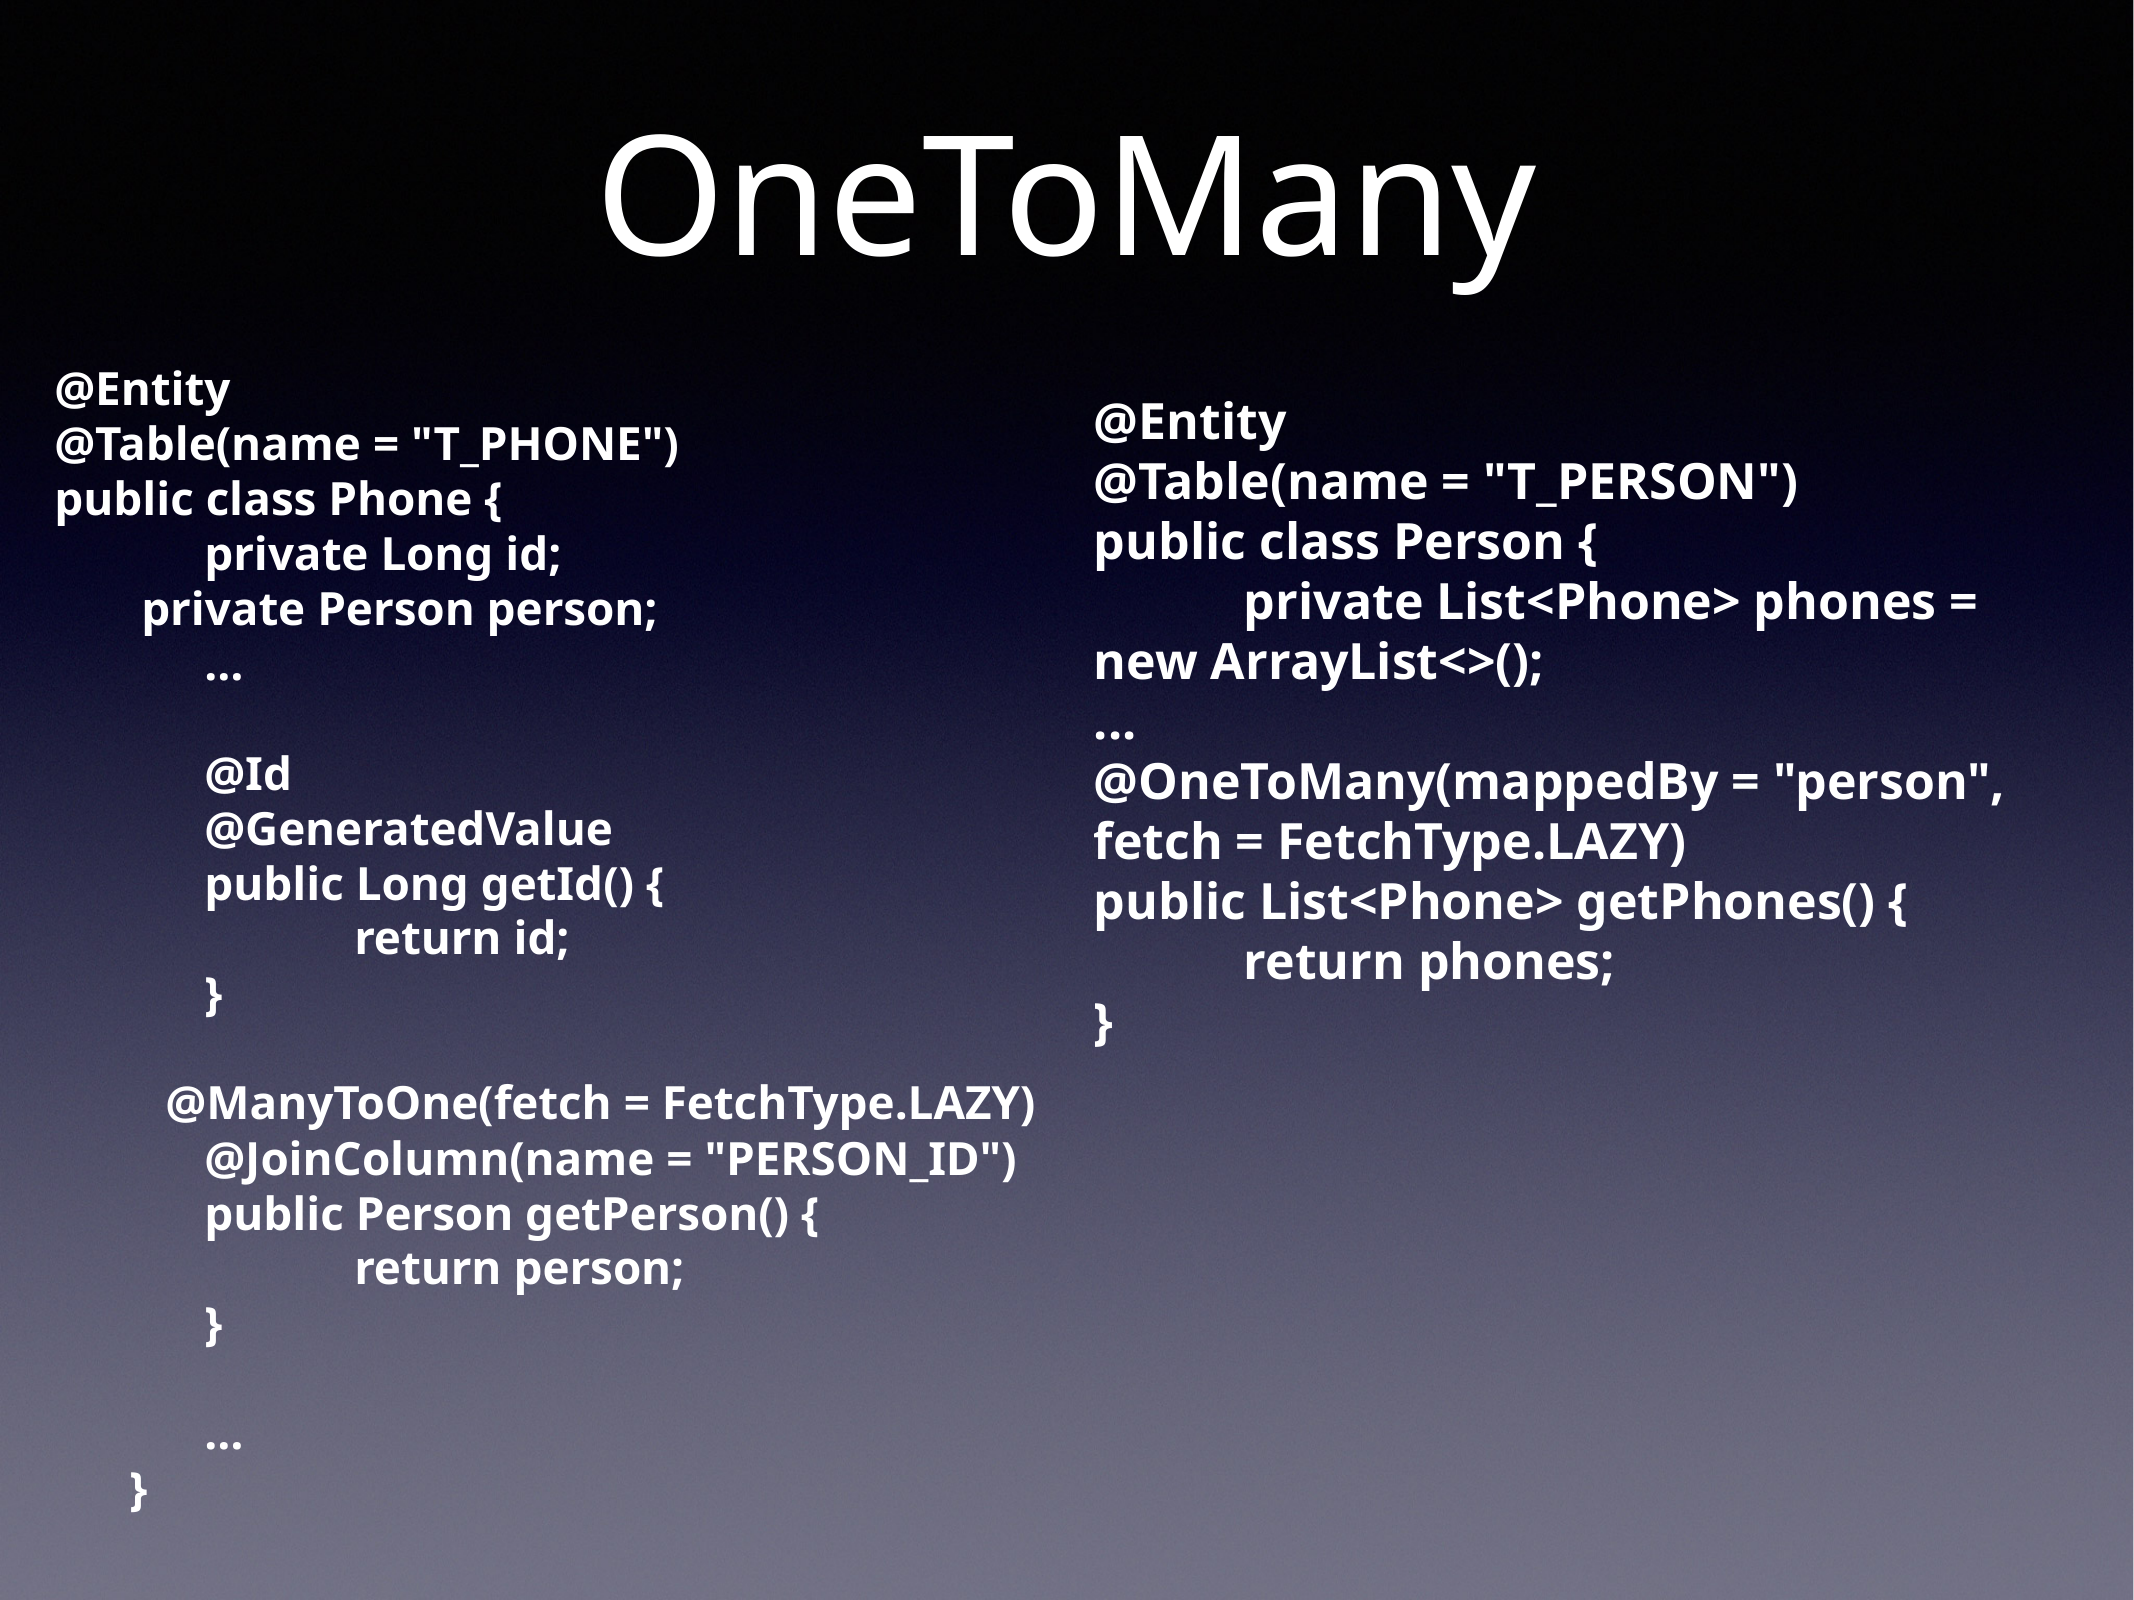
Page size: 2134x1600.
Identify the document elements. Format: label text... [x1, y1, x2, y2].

text_box @Entity @Table(name = "T_PHONE") public class Phone { private Long id; private Person person; … @Id @GeneratedValue public Long getId() { return id; } @ManyToOne(fetch = FetchType.LAZY) @JoinColumn(name = "PERSON_ID") public Person getPerson() { return person; } … } [46, 351, 1963, 1523]
text_box @Entity @Table(name = "T_PERSON") public class Person { private List<Phone> phones = new ArrayList<>(); ... @OneToMany(mappedBy = "person", fetch = FetchType.LAZY) public List<Phone> getPhones() { return phones; } [1079, 321, 2071, 1057]
title OneToMany [155, 14, 1978, 351]
picture [0, 0, 2134, 1600]
